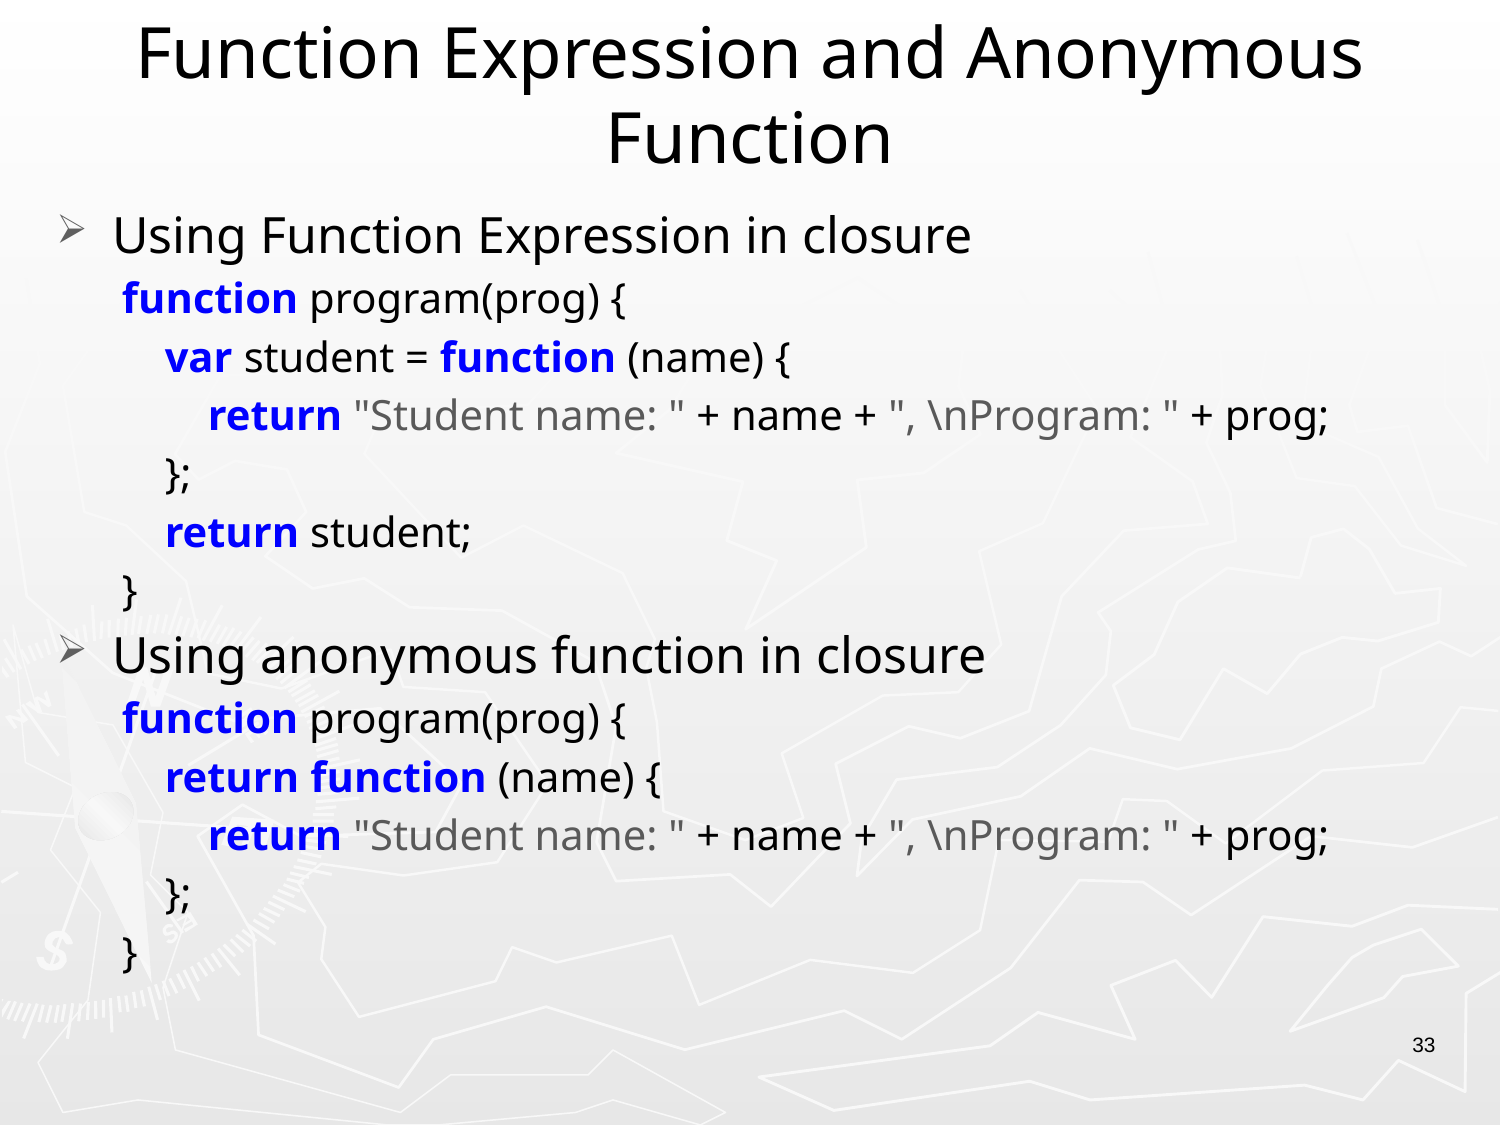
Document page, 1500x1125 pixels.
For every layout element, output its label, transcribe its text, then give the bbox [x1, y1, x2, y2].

list Using Function Expression in closure function program(prog) { var student = function (name) { return "Student name: " + name + ", \nProgram: " + prog; }; return student; } Using anonymous function in closure function program(prog) { return function (name) { return "Student name: " + name + ", \nProgram: " + prog; }; } [41, 196, 1443, 1001]
title Function Expression and Anonymous Function [0, 30, 1500, 155]
slide_number 33 [1074, 1024, 1451, 1103]
